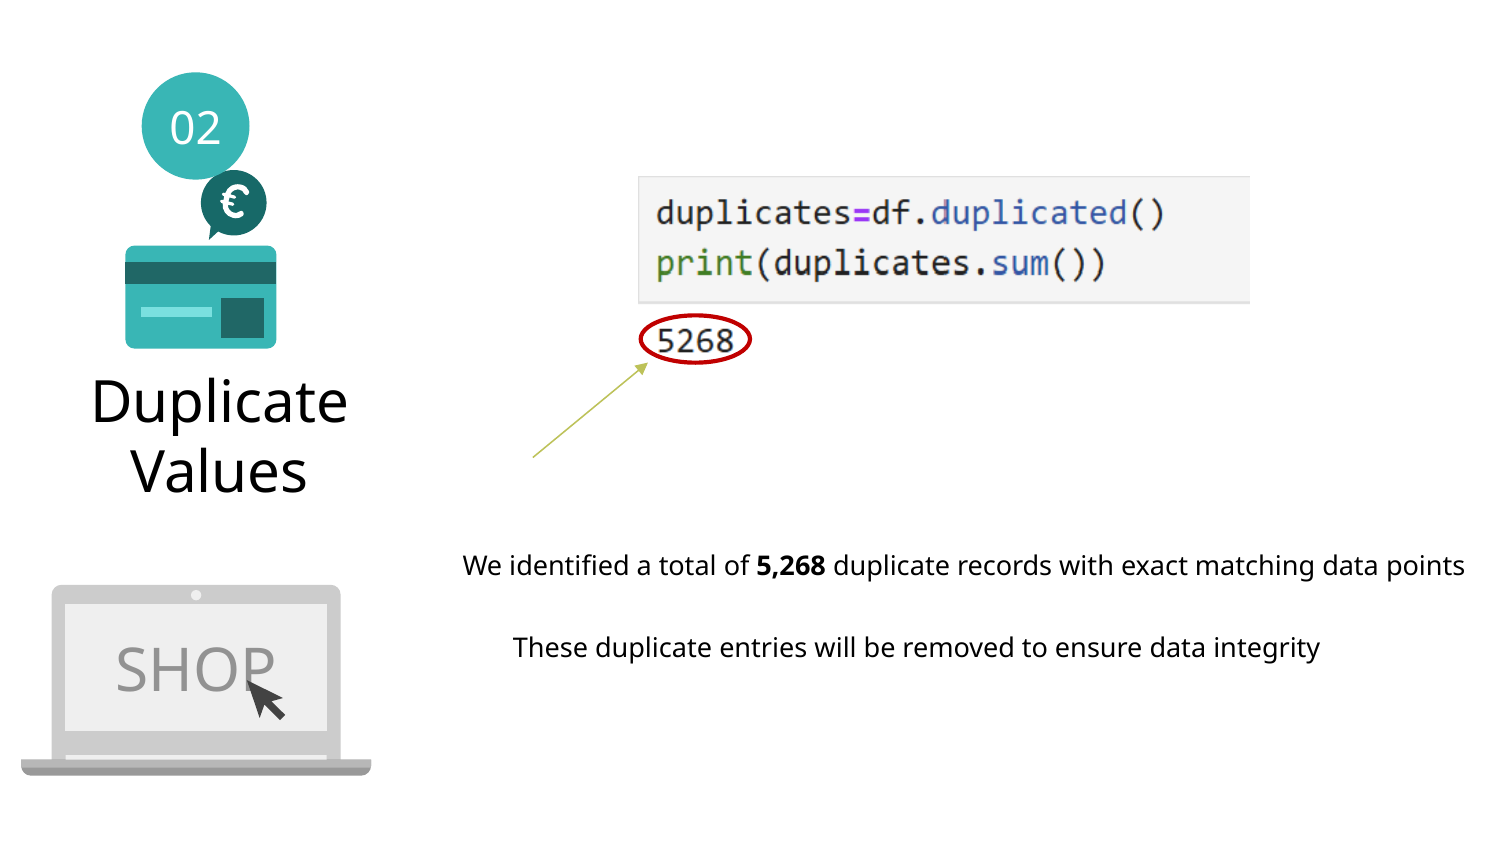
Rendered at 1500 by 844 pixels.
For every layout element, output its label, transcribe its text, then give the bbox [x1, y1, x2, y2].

picture [638, 176, 1251, 369]
text_box These duplicate entries will be removed to ensure data integrity [497, 615, 1500, 699]
text_box [21, 759, 372, 768]
text_box Duplicate Values [12, 368, 427, 500]
text_box [21, 768, 371, 776]
text_box [246, 680, 286, 721]
text_box [51, 584, 341, 759]
text_box We identified a total of 5,268 duplicate records with exact matching data points [447, 532, 1500, 616]
text_box SHOP [65, 603, 328, 731]
text_box 02 [141, 72, 250, 168]
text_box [532, 362, 649, 458]
text_box [65, 755, 327, 760]
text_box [125, 169, 277, 349]
text_box [190, 589, 202, 601]
